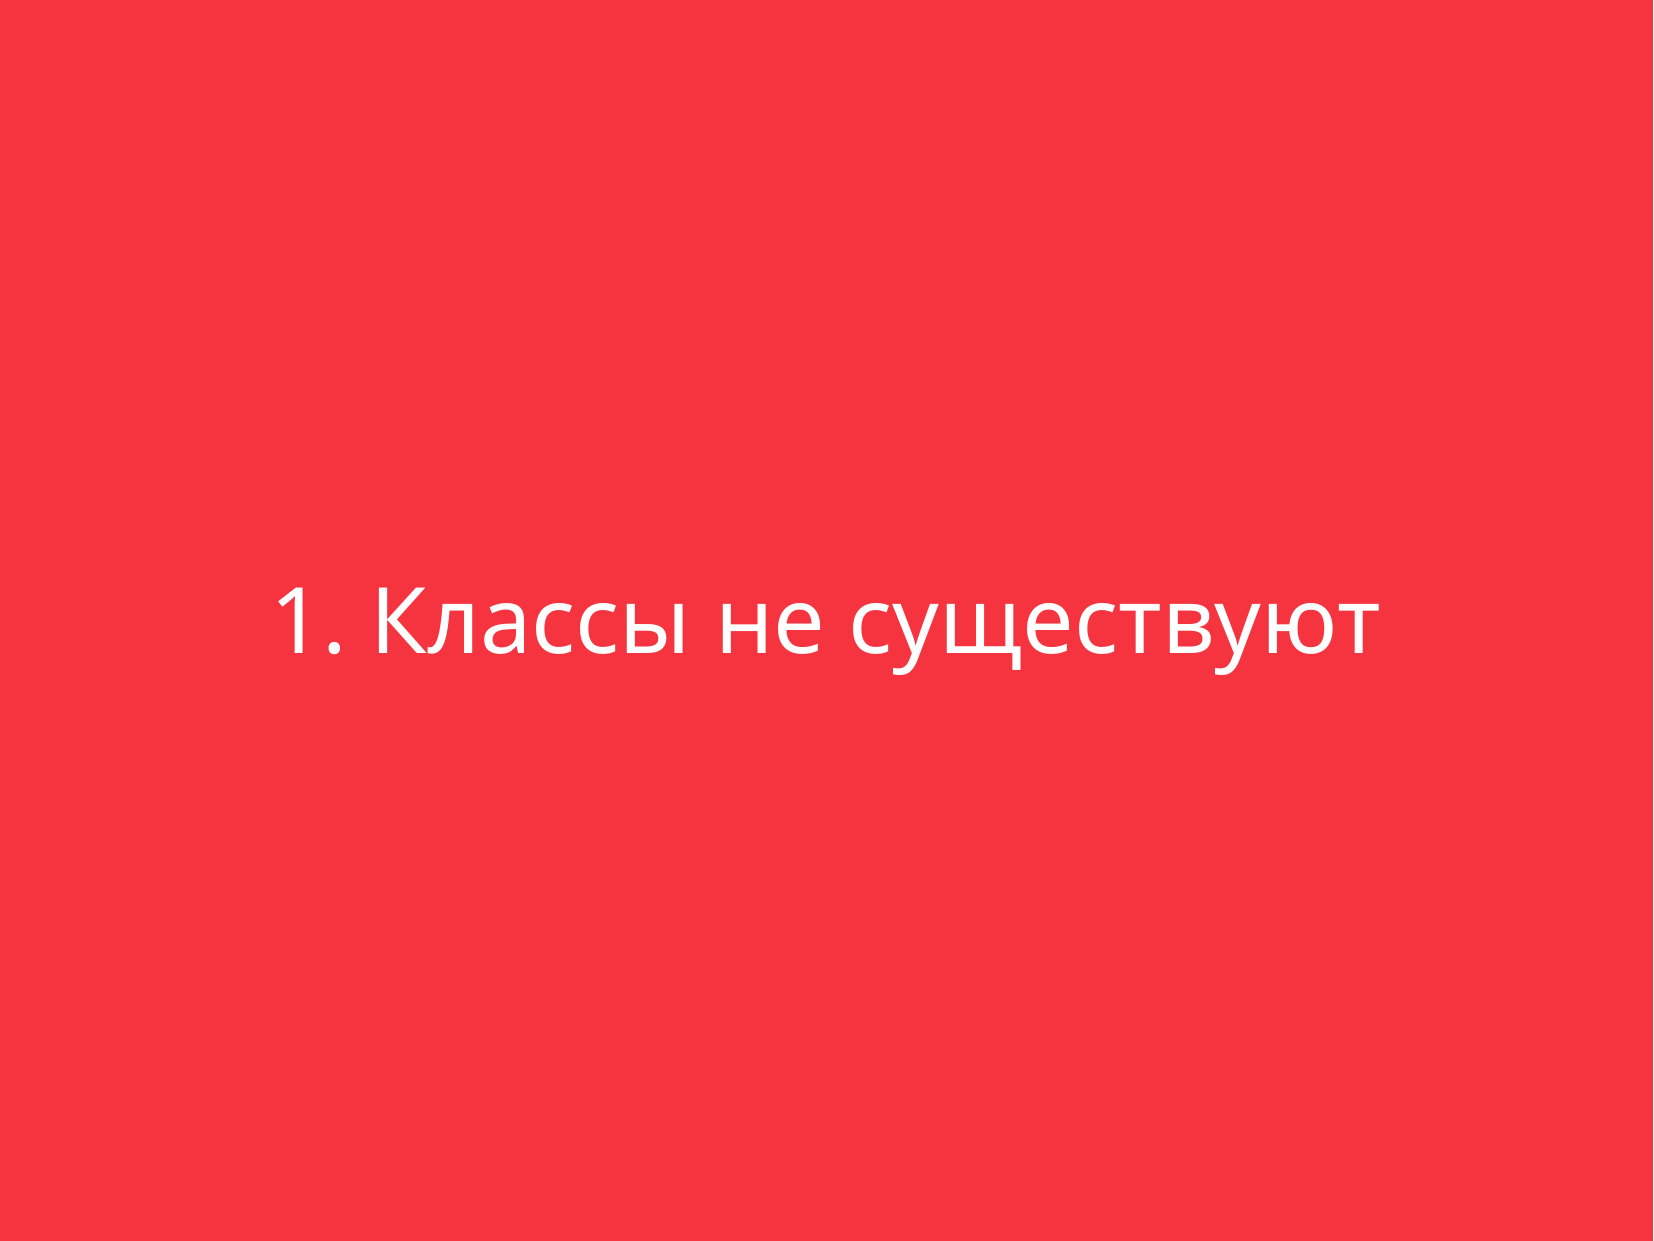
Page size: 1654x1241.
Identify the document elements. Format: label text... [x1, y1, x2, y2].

text_box 1. Классы не существуют [82, 49, 1570, 1185]
